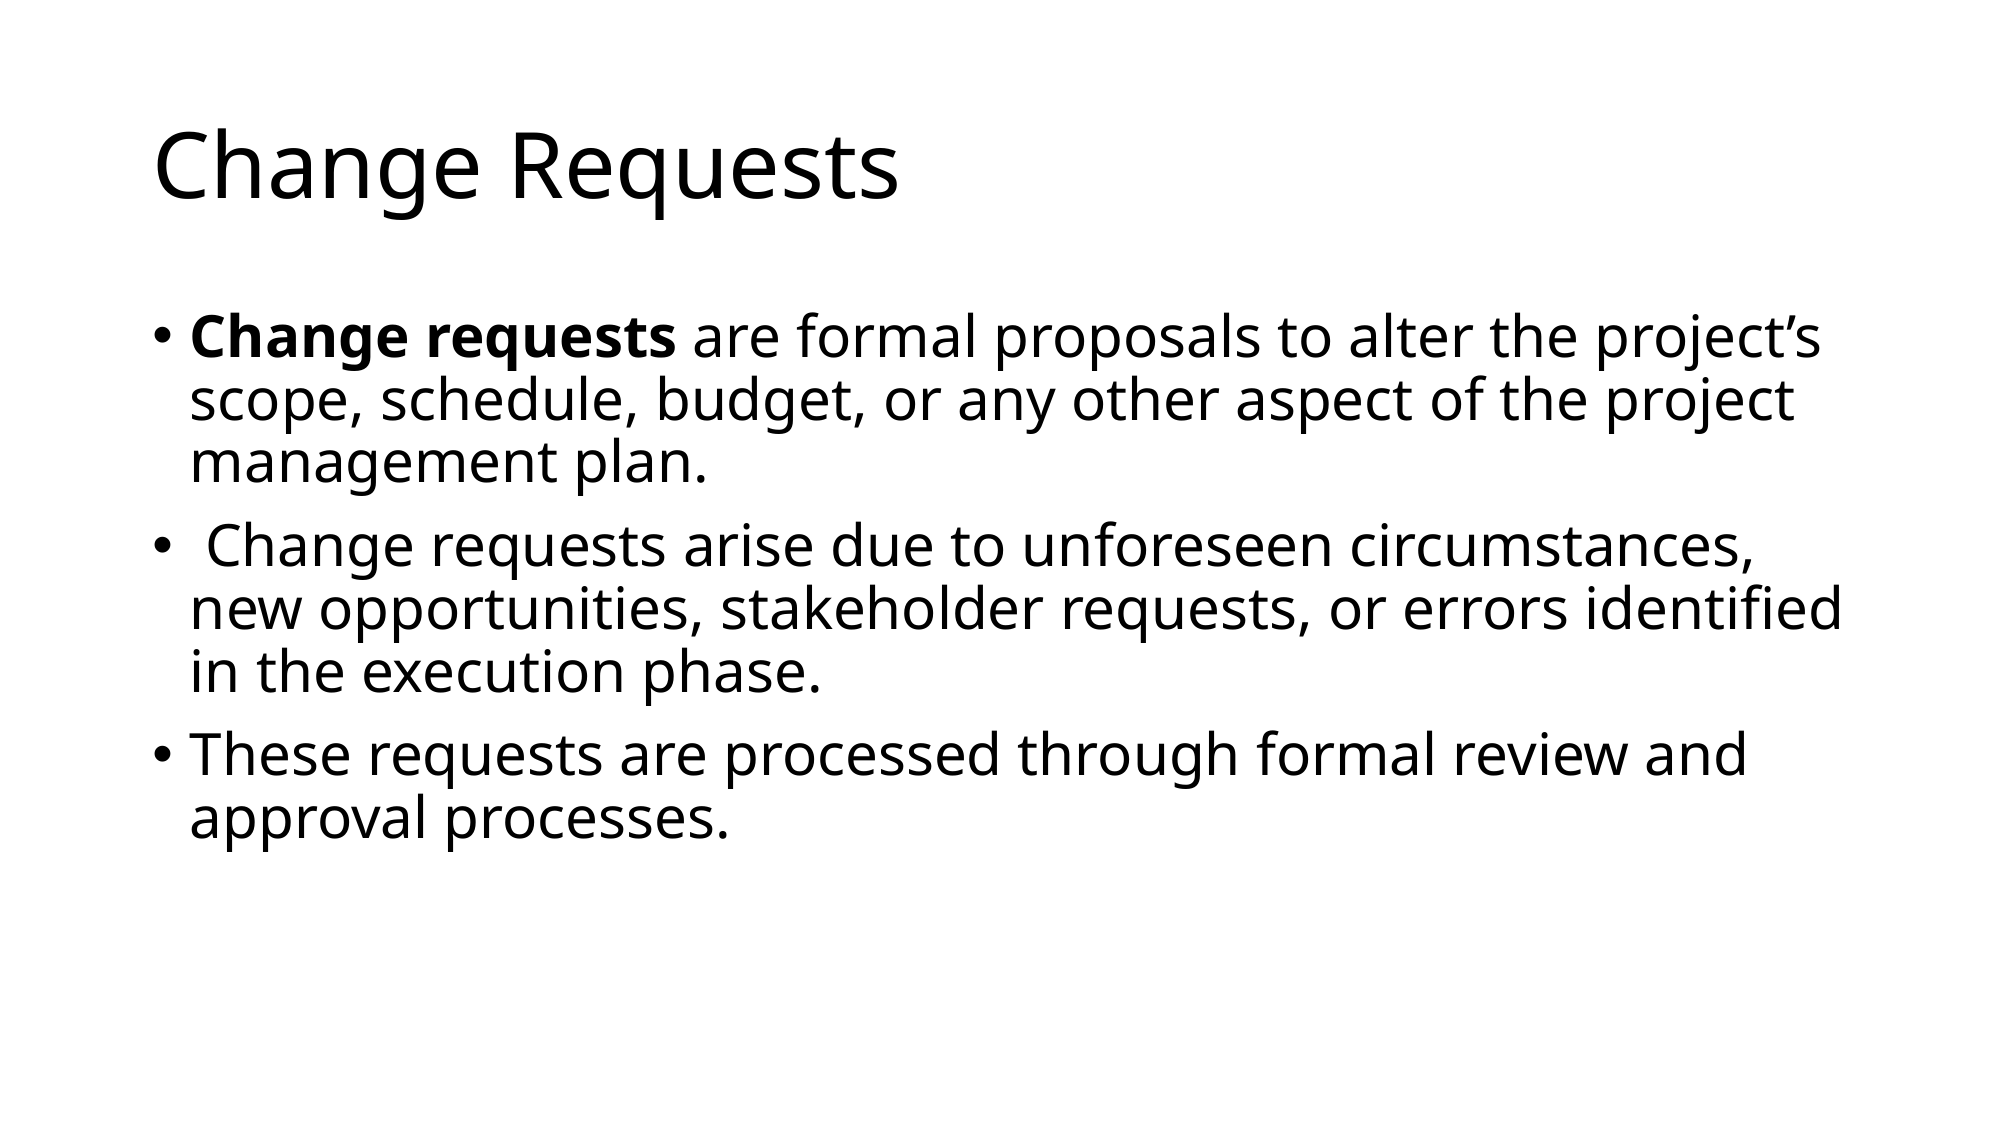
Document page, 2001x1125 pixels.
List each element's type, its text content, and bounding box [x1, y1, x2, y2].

title Change Requests [137, 59, 1863, 278]
list Change requests are formal proposals to alter the project’s scope, schedule, budget, or any other aspect of the project management plan. Change requests arise due to unforeseen circumstances, new opportunities, stakeholder requests, or errors identified in the execution phase. These requests are processed through formal review and approval processes. [137, 299, 1863, 1014]
